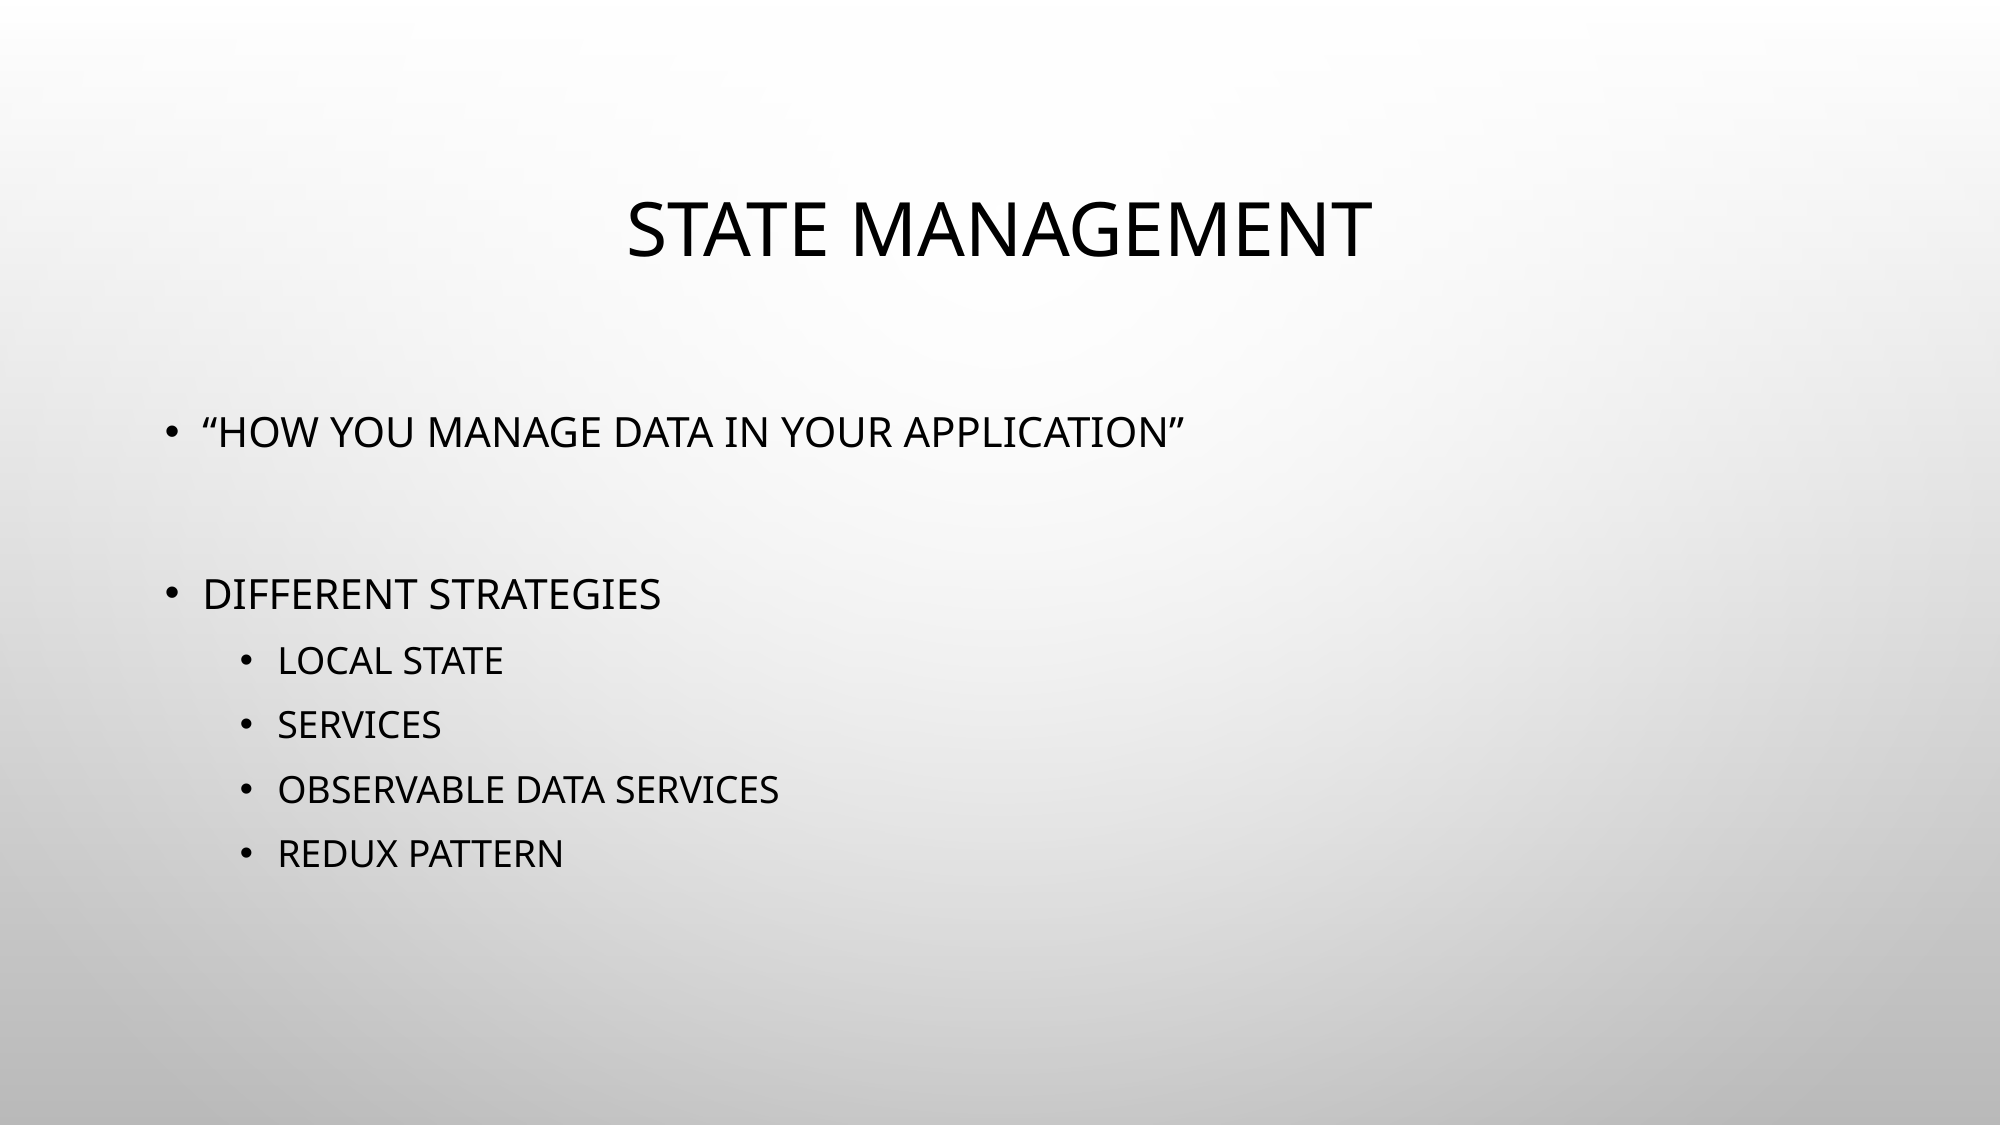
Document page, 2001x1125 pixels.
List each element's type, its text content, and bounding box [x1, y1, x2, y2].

picture [0, 0, 2000, 1125]
list “How you manage data in your application” Different strategies Local State Services Observable data services Redux Pattern [149, 388, 1851, 950]
title State management [149, 101, 1851, 364]
